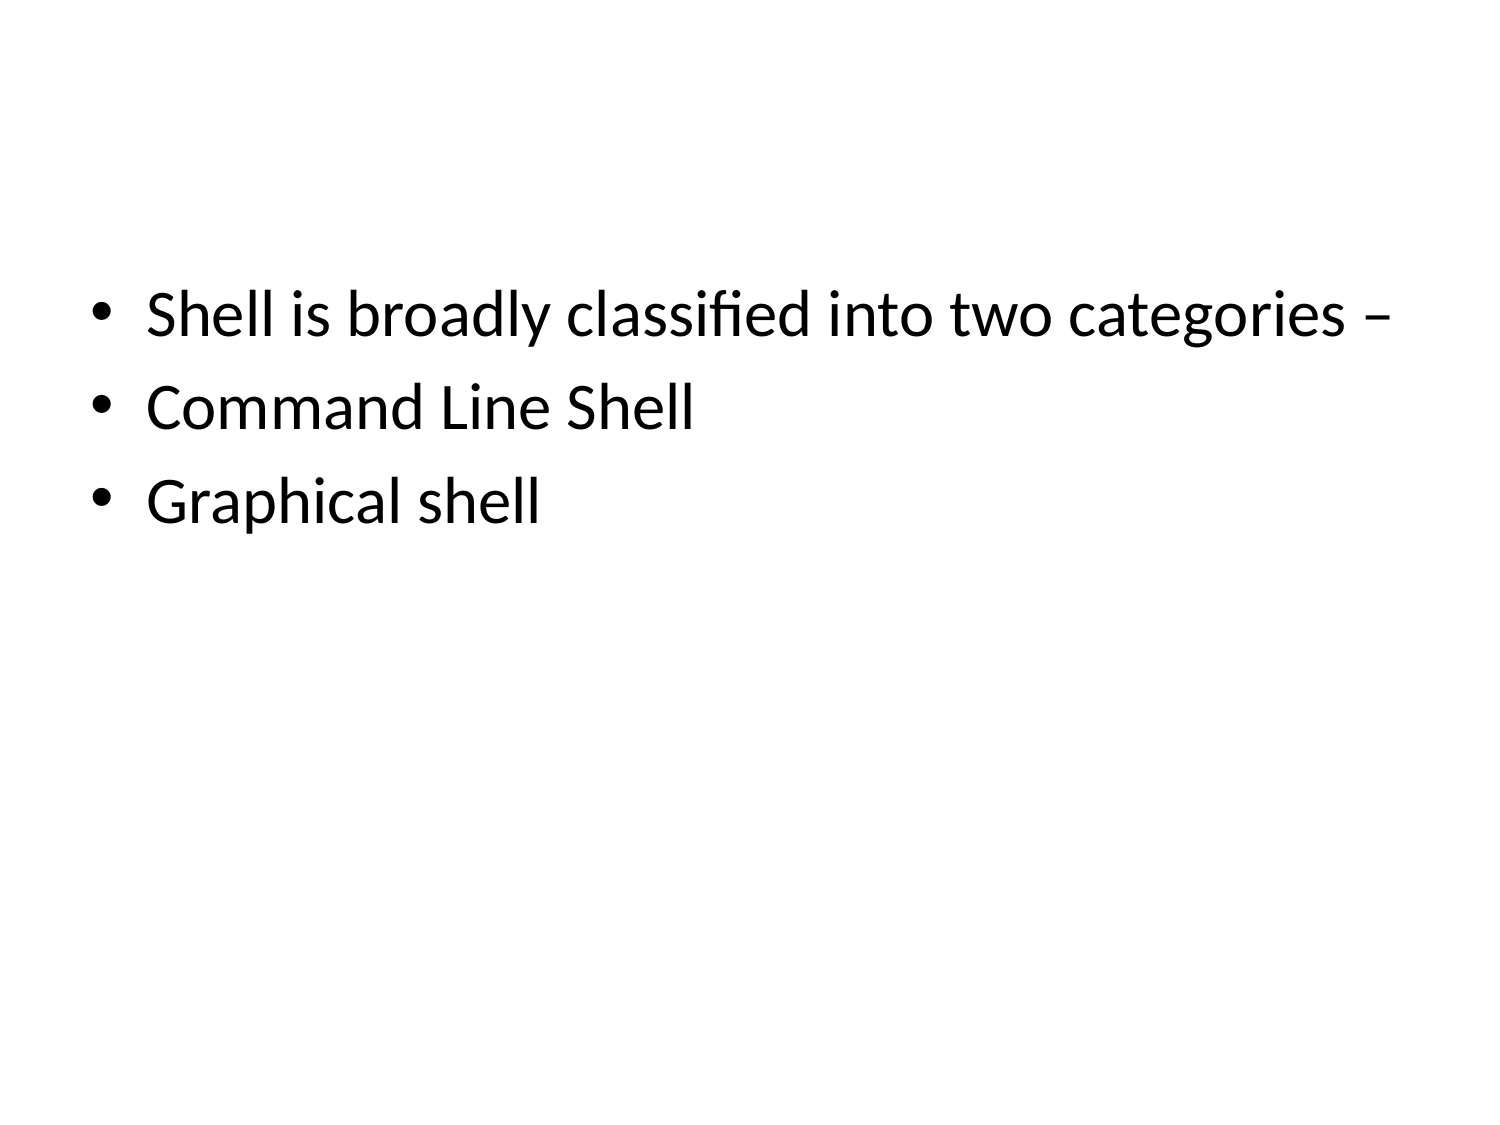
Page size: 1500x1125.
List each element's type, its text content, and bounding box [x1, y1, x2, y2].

list Shell is broadly classified into two categories – Command Line Shell Graphical shell [75, 262, 1425, 1005]
